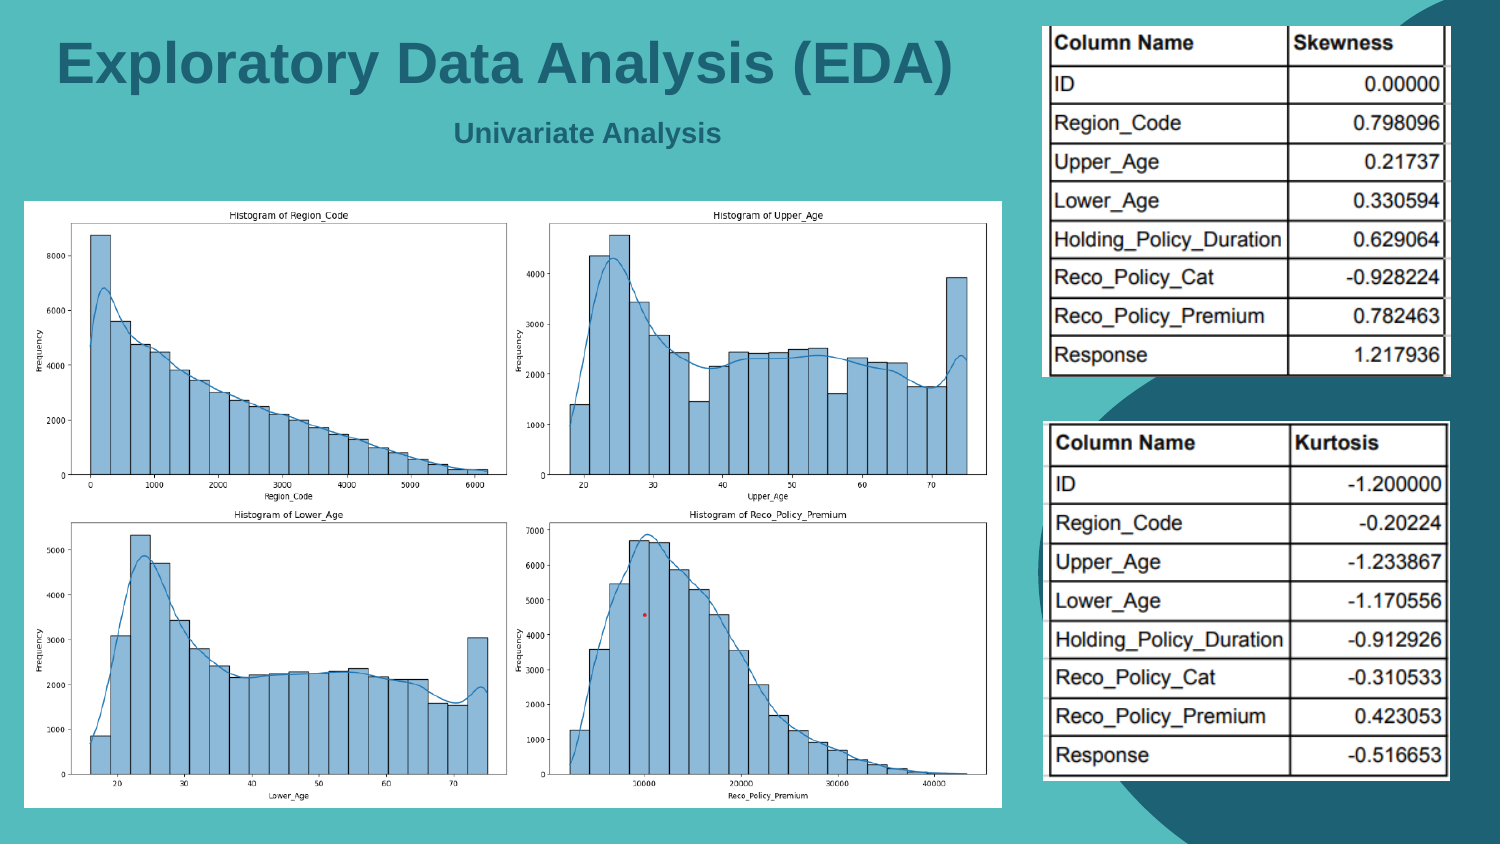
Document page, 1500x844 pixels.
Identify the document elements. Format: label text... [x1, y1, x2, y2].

text_box Univariate Analysis [438, 106, 738, 157]
picture [24, 201, 1002, 809]
text_box Exploratory Data Analysis (EDA) [41, 17, 971, 102]
picture [1041, 26, 1452, 378]
picture [1043, 421, 1450, 781]
